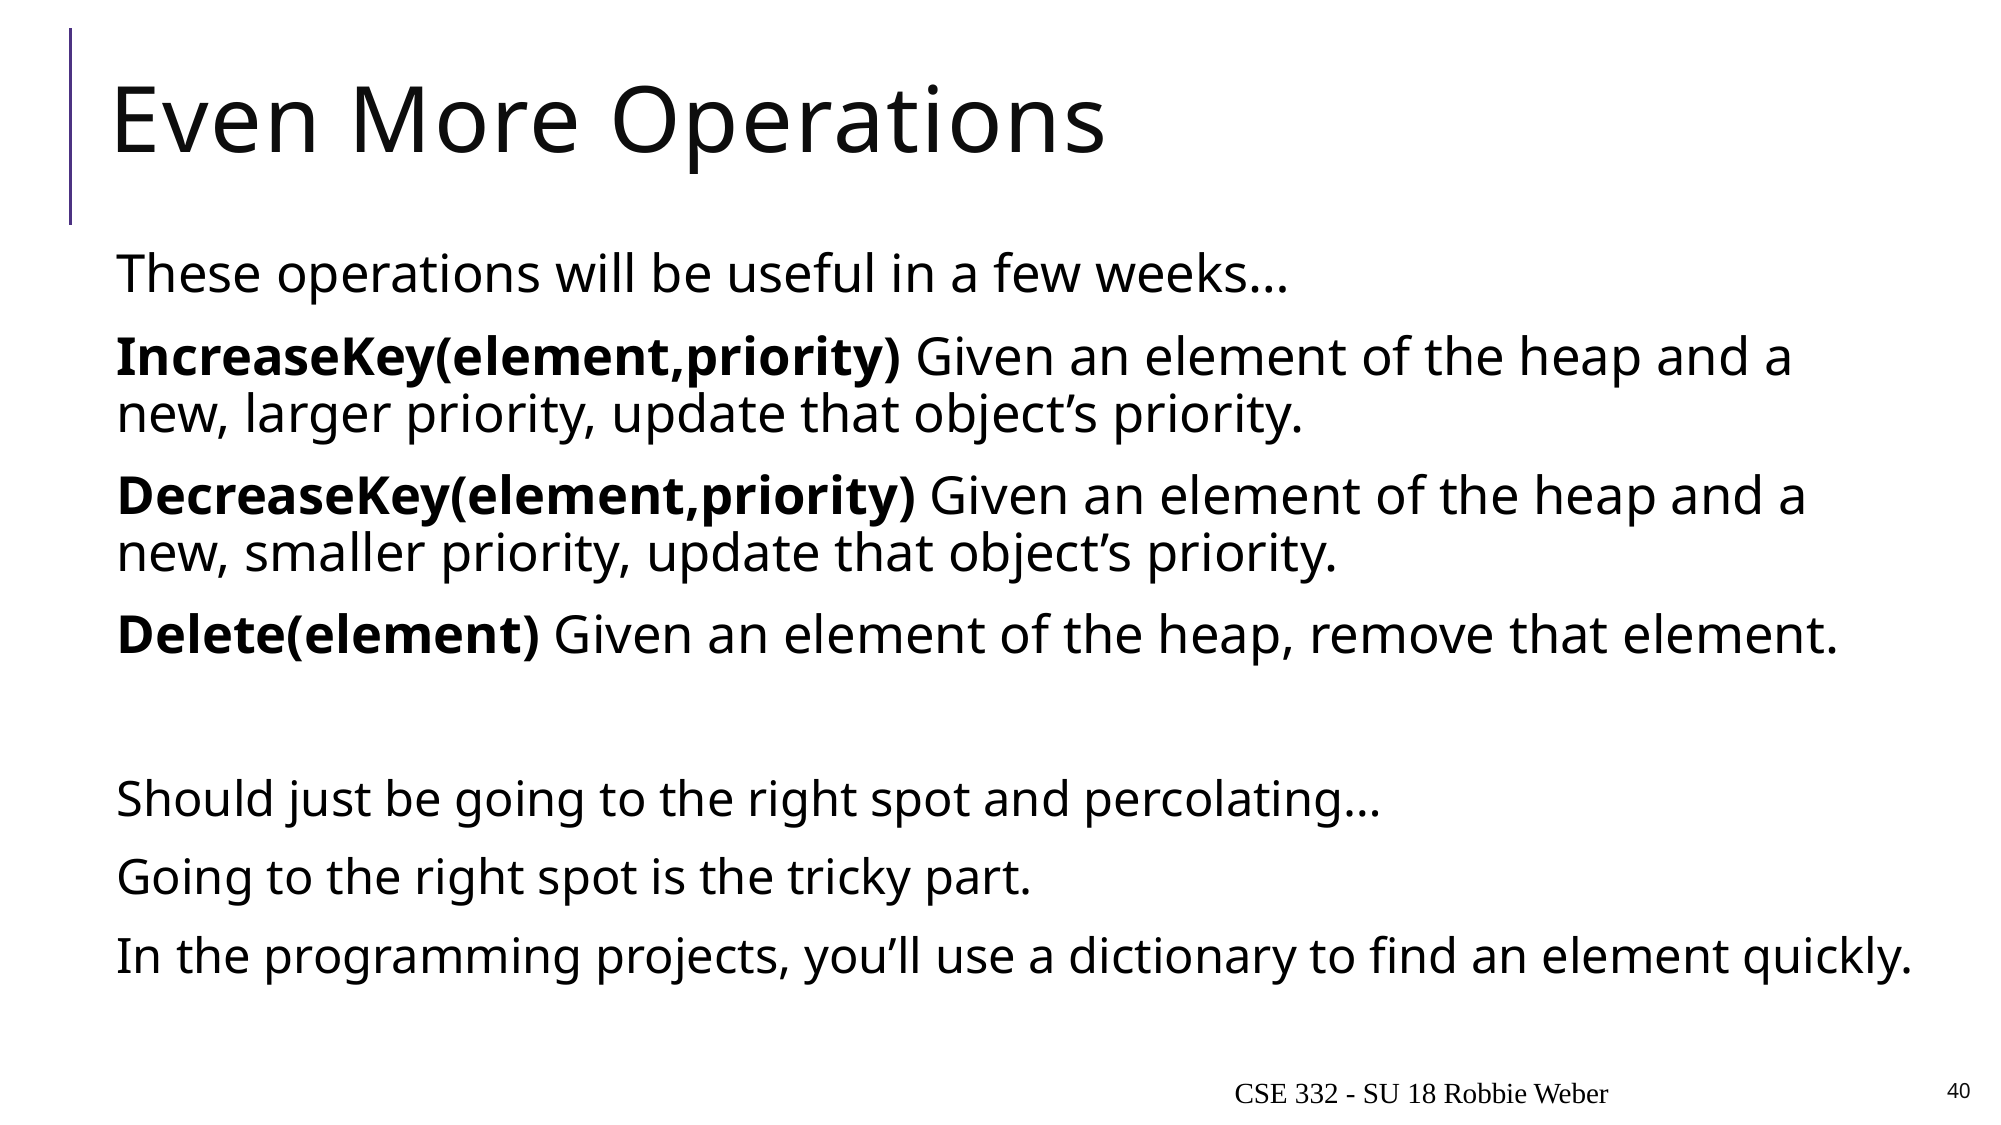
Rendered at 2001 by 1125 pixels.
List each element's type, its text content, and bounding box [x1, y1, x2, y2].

list These operations will be useful in a few weeks… IncreaseKey(element,priority) Given an element of the heap and a new, larger priority, update that object’s priority. DecreaseKey(element,priority) Given an element of the heap and a new, smaller priority, update that object’s priority. Delete(element) Given an element of the heap, remove that element. Should just be going to the right spot and percolating… Going to the right spot is the tricky part. In the programming projects, you’ll use a dictionary to find an element quickly. [94, 240, 1930, 1035]
slide_number 40 [1916, 1069, 1986, 1115]
footer CSE 332 - SU 18 Robbie Weber [937, 1069, 1906, 1115]
title Even More Operations [94, 43, 1930, 210]
